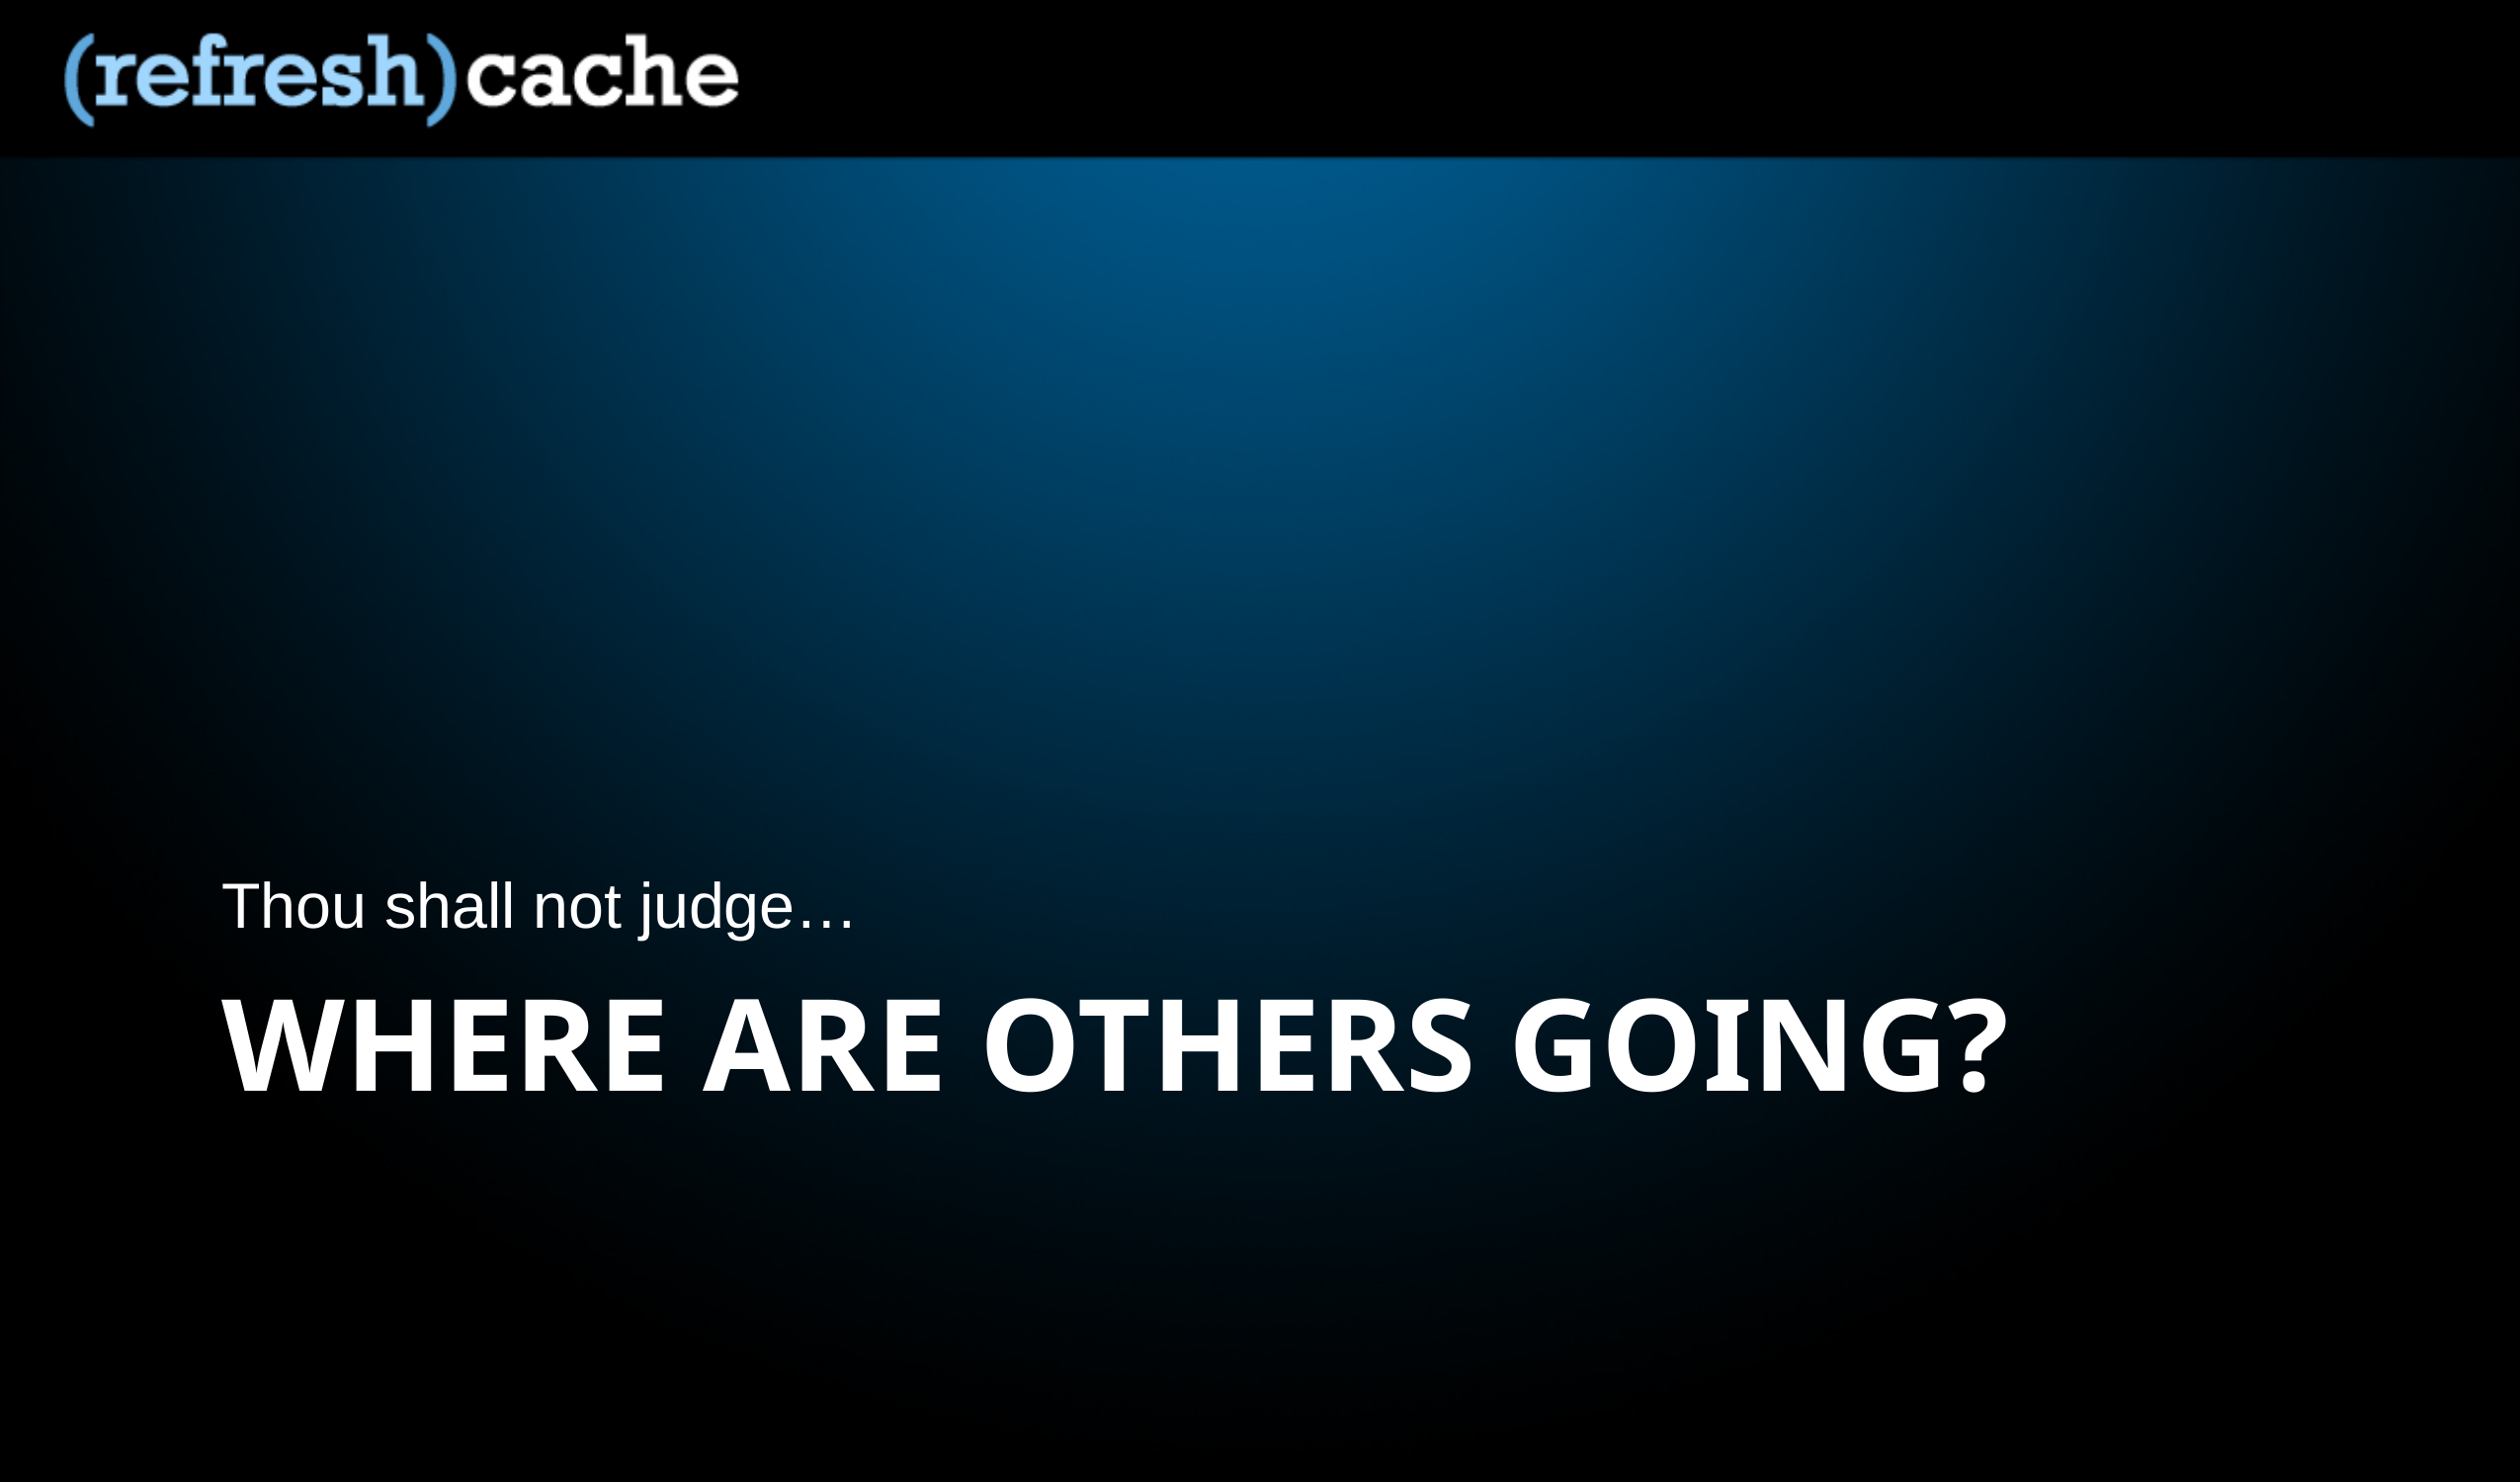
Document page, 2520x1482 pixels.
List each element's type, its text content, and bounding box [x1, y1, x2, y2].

picture [0, 0, 2520, 1482]
list Thou shall not judge… [199, 627, 2341, 952]
title Where are others going? [199, 952, 2341, 1247]
